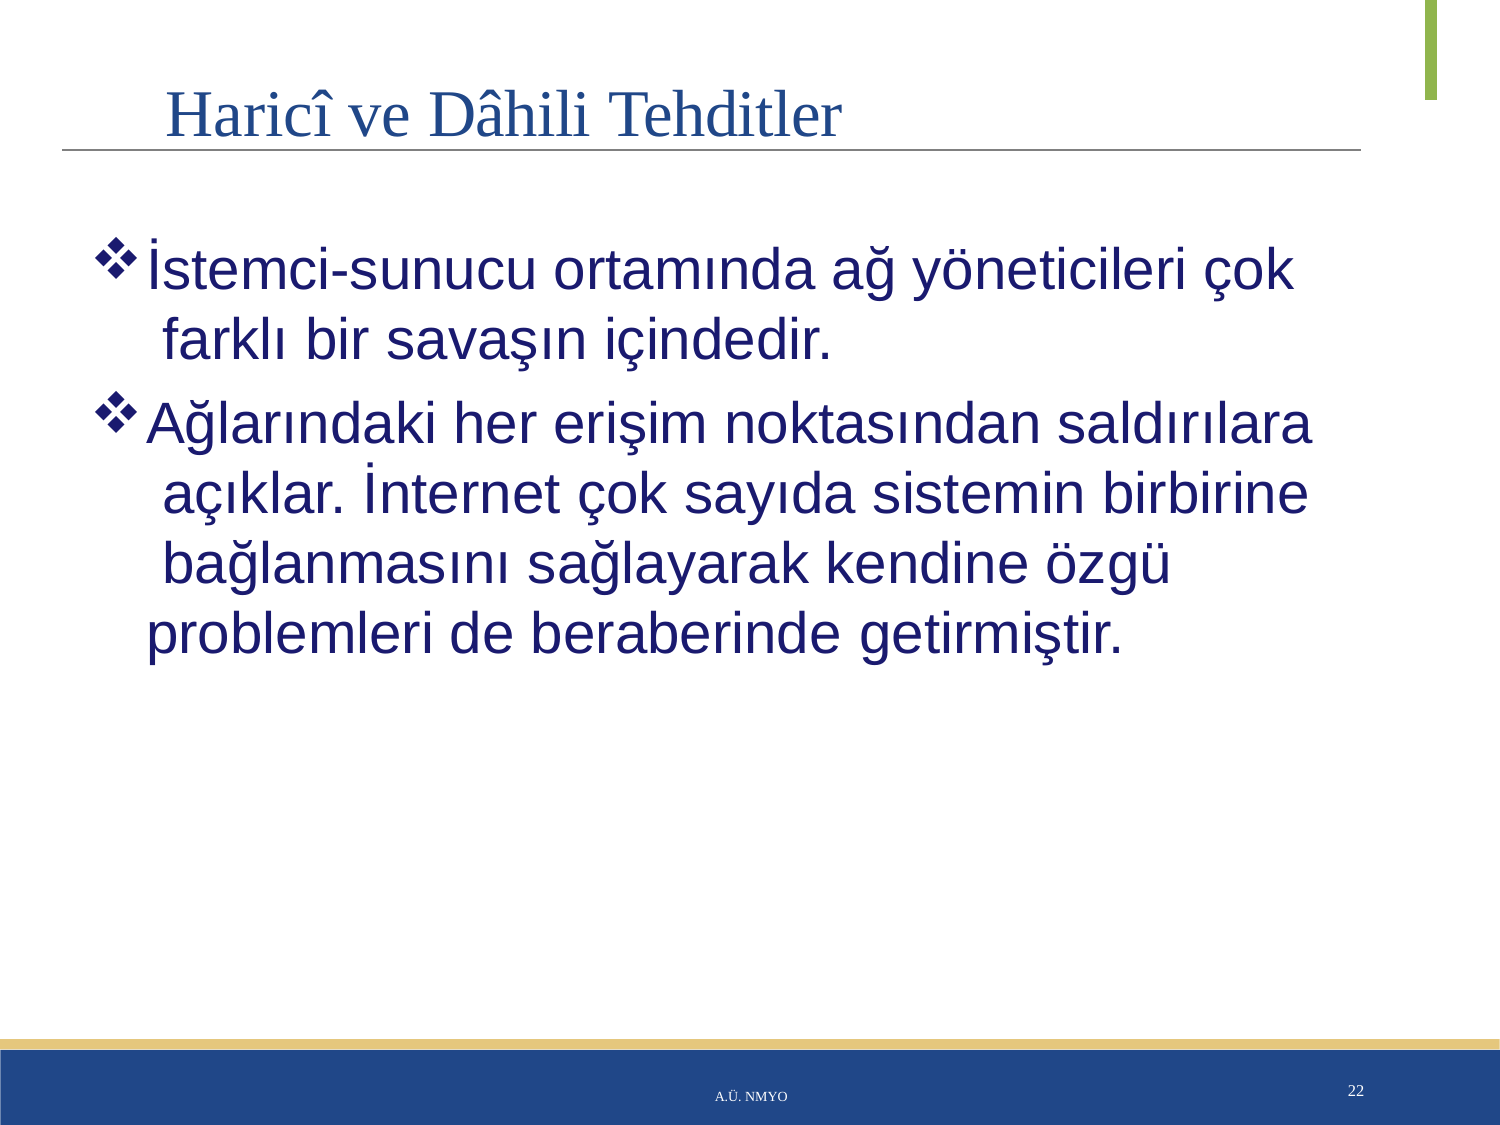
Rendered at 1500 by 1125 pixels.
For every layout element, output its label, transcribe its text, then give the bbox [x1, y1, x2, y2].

slide_number 22 [1218, 1059, 1380, 1120]
title Haricî ve Dâhili Tehditler [62, 0, 1438, 150]
footer A.Ü. NMYO [453, 763, 1047, 1125]
text_box İstemci-sunucu ortamında ağ yöneticileri çok farklı bir savaşın içindedir. Ağlarındaki her erişim noktasından saldırılara açıklar. İnternet çok sayıda sistemin birbirine bağlanmasını sağlayarak kendine özgü problemleri de beraberinde getirmiştir. [87, 228, 1321, 665]
